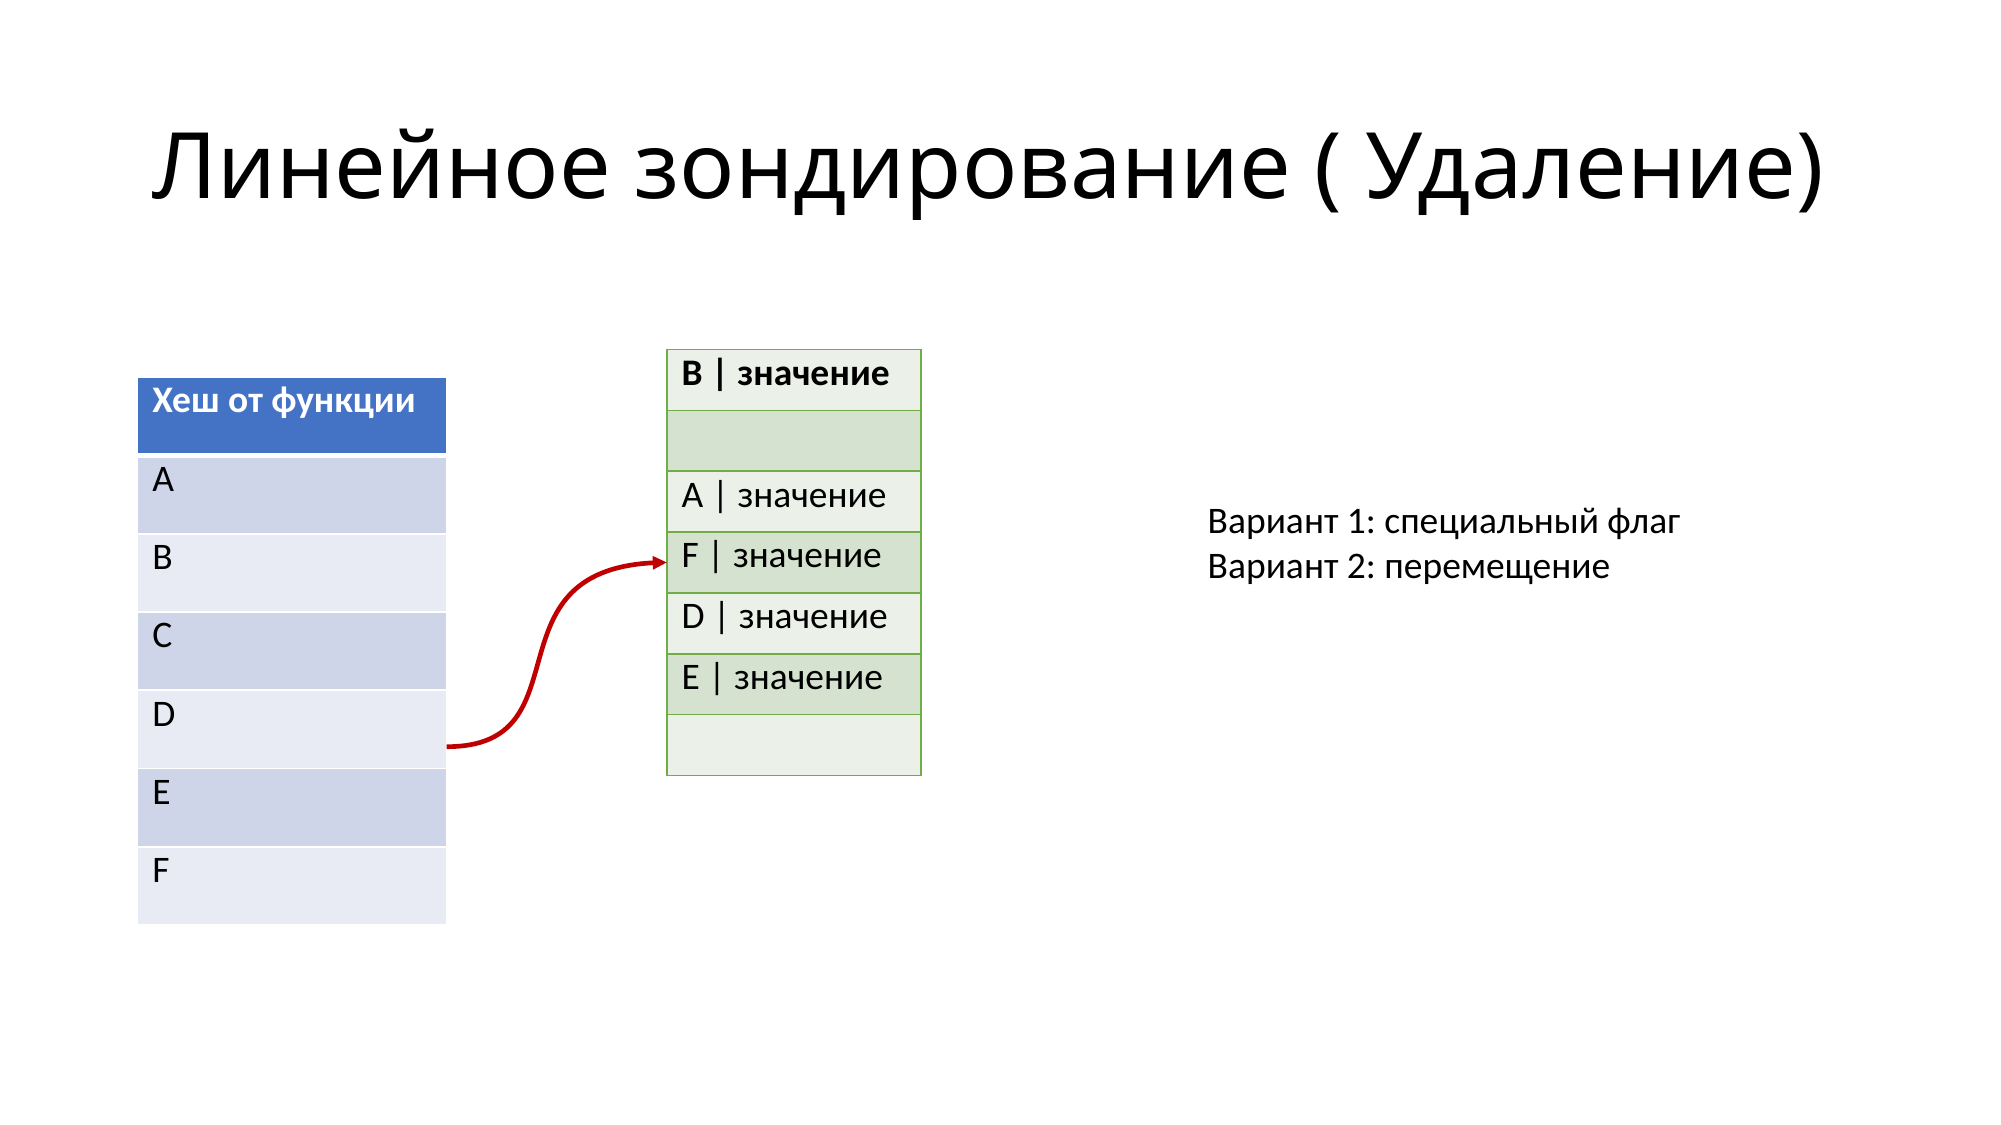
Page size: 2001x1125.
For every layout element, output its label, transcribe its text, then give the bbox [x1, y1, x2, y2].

table_header B | значение [668, 350, 920, 410]
table_cell F | значение [668, 533, 920, 592]
table_cell B [138, 535, 446, 611]
table_cell E [138, 769, 446, 846]
table_cell [668, 715, 920, 775]
table_header Хеш от функции [138, 378, 446, 453]
table_cell E | значение [668, 655, 920, 714]
table_cell A [138, 458, 446, 533]
text_box Вариант 1: специальный флаг Вариант 2: перемещение [1193, 489, 1696, 594]
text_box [446, 562, 667, 747]
table_cell [668, 411, 920, 470]
table_cell C [138, 613, 446, 689]
table_cell F [138, 848, 446, 924]
table_cell D [138, 691, 446, 768]
table_cell A | значение [668, 472, 920, 531]
title Линейное зондирование ( Удаление) [137, 59, 1863, 278]
table_cell D | значение [668, 594, 920, 653]
